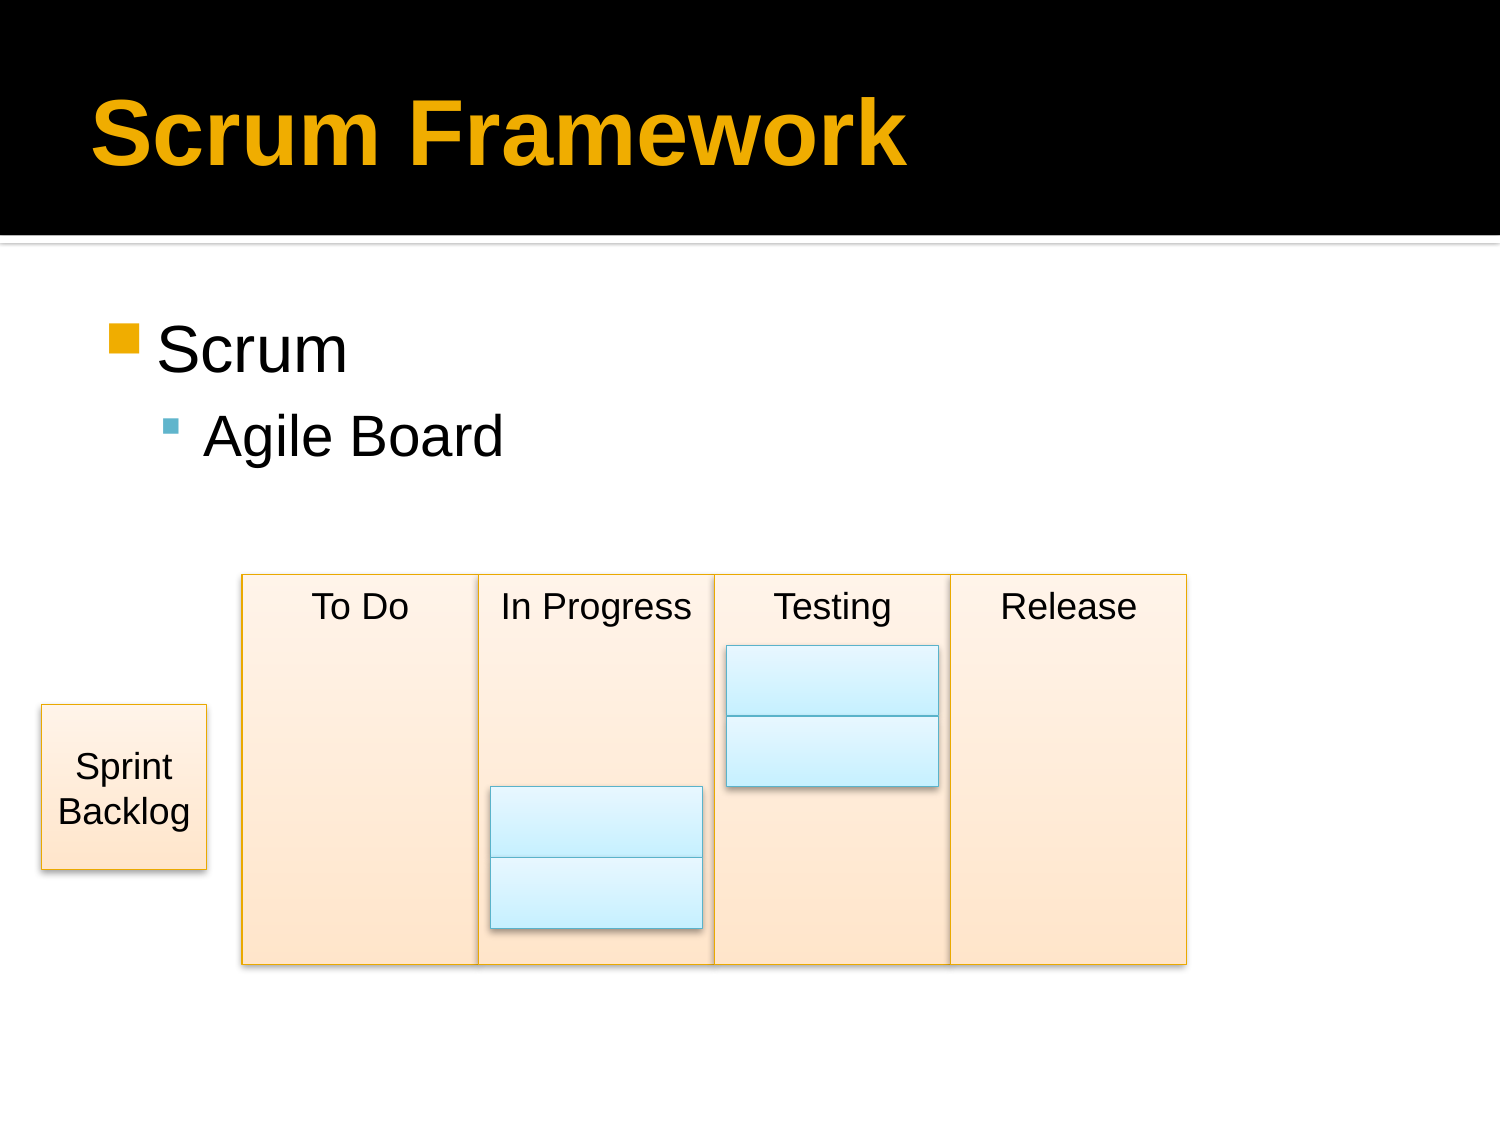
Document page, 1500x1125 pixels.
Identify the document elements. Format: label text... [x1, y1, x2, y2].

text_box In Progress [478, 574, 712, 965]
text_box To Do [241, 574, 476, 965]
text_box [726, 715, 939, 787]
text_box [490, 786, 703, 857]
title Scrum Framework [75, 25, 1425, 231]
text_box [726, 645, 939, 715]
text_box Release [950, 574, 1187, 965]
text_box Sprint Backlog [41, 704, 207, 870]
text_box Testing [714, 574, 948, 965]
text_box [490, 857, 703, 929]
list Scrum Agile Board [75, 291, 1425, 1050]
